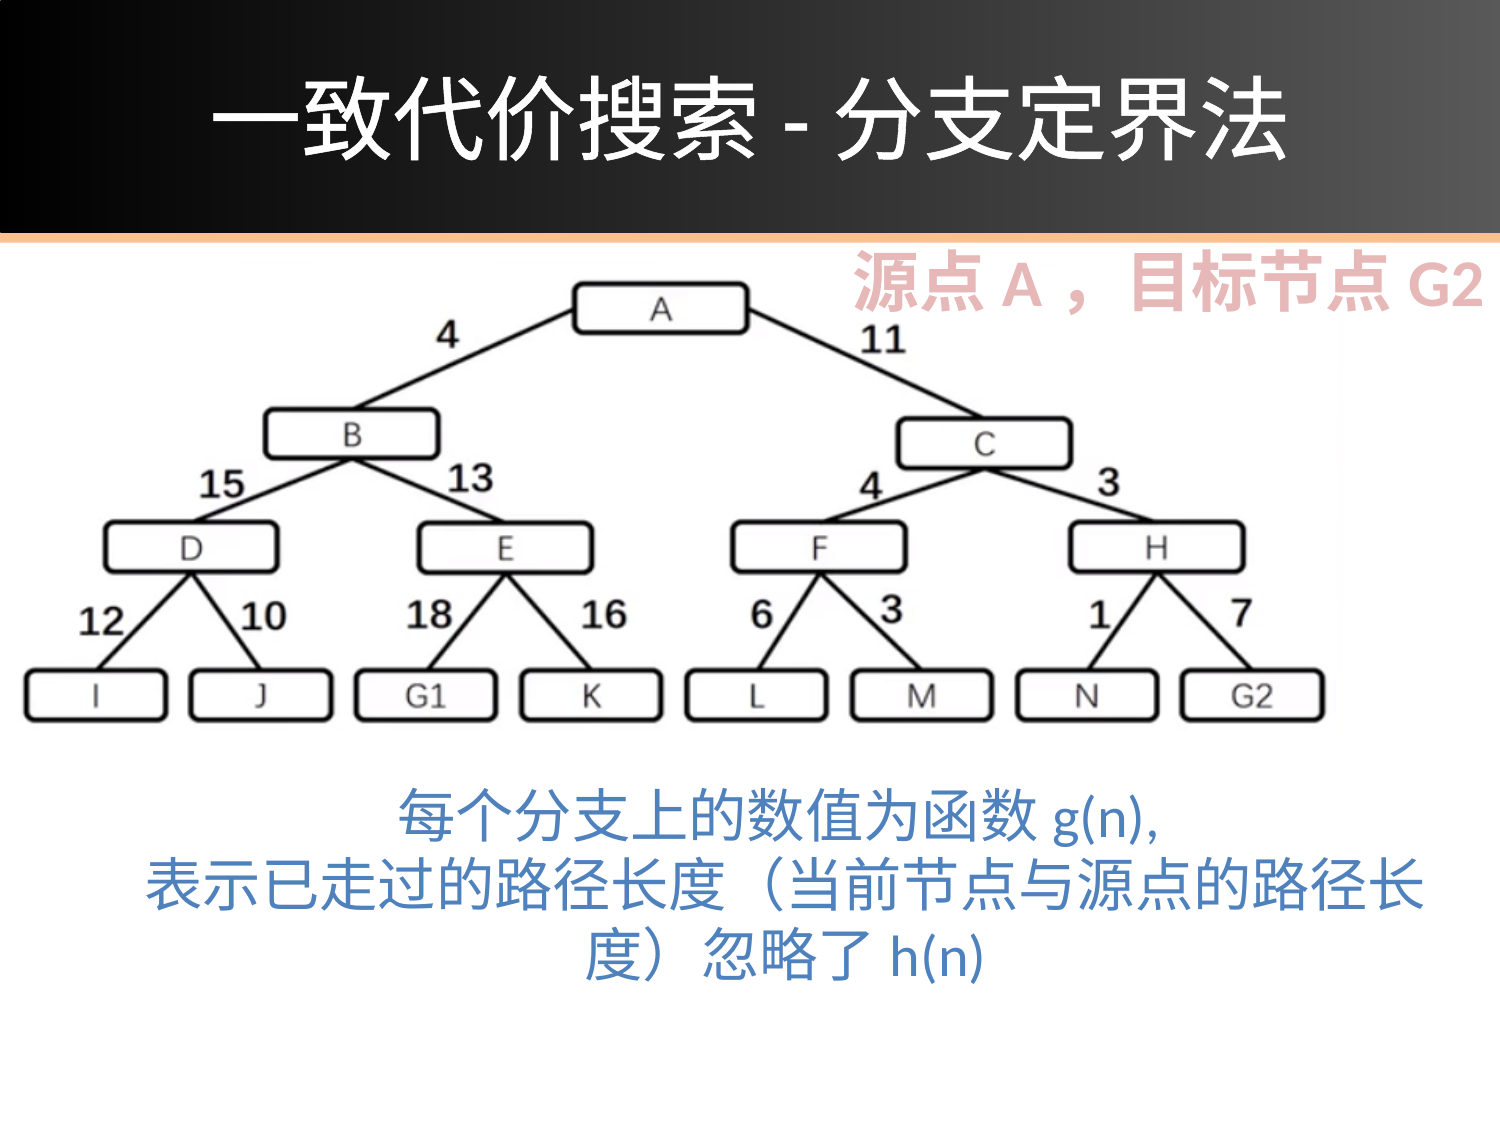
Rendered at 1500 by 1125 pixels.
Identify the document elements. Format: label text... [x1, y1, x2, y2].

text_box 源点A，目标节点G2 [837, 232, 1500, 328]
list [0, 261, 1343, 743]
title 一致代价搜索-分支定界法 [0, 0, 1500, 233]
text_box 每个分支上的数值为函数g(n), 表示已走过的路径长度（当前节点与源点的路径长度）忽略了h(n) [88, 771, 1483, 997]
